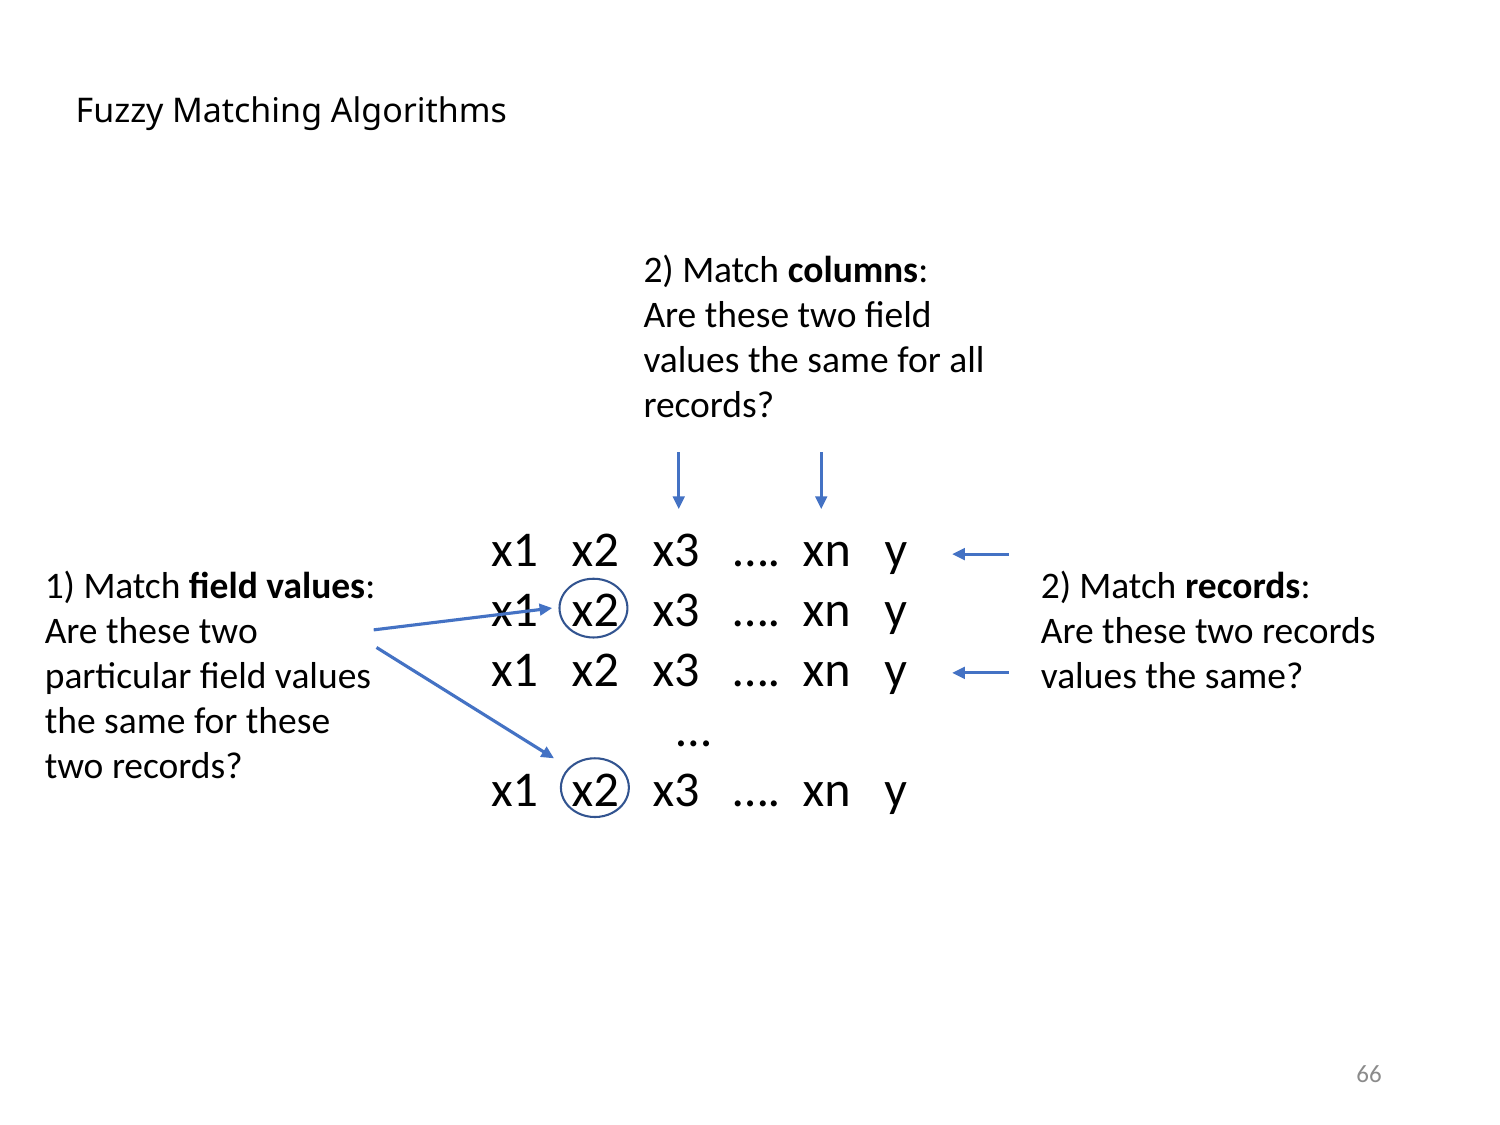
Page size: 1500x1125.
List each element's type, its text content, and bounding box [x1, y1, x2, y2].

text_box 2) Match columns: Are these two field values the same for all records? [628, 237, 1034, 433]
text_box [558, 577, 629, 639]
text_box x1 x2 x3 …. xn y x1 x2 x3 …. xn y x1 x2 x3 …. xn y … x1 x2 x3 …. xn y [403, 508, 995, 824]
text_box [559, 757, 630, 819]
slide_number 66 [1059, 1042, 1397, 1103]
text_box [373, 608, 553, 630]
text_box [376, 647, 554, 759]
title Fuzzy Matching Algorithms [60, 85, 1440, 138]
text_box 2) Match records: Are these two records values the same? [1026, 554, 1431, 704]
text_box 1) Match field values: Are these two particular field values the same for these two records? [29, 554, 404, 794]
